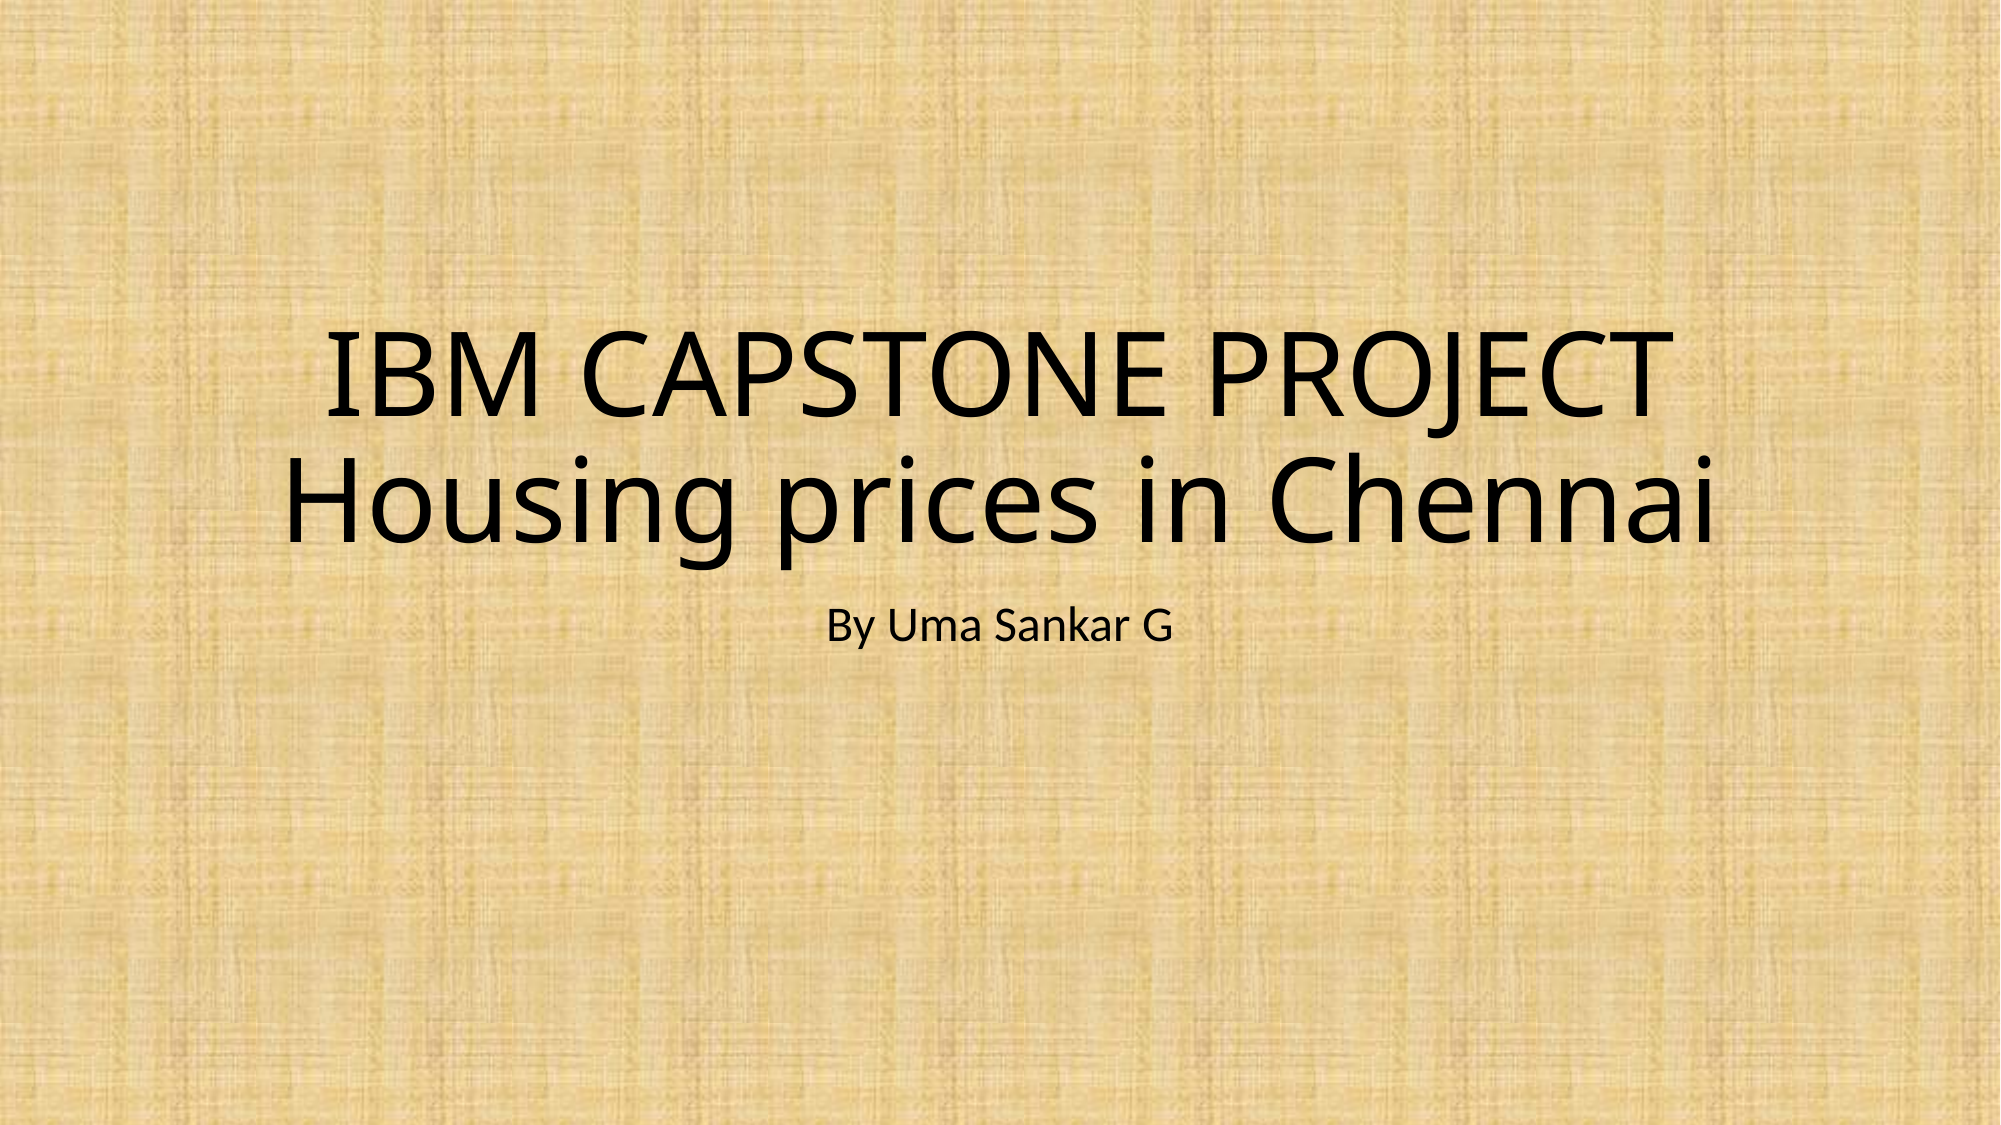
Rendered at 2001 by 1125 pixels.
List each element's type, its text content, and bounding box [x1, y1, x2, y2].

title IBM CAPSTONE PROJECT Housing prices in Chennai [249, 184, 1750, 576]
subtitle By Uma Sankar G [249, 590, 1750, 863]
picture [0, 0, 2001, 1125]
